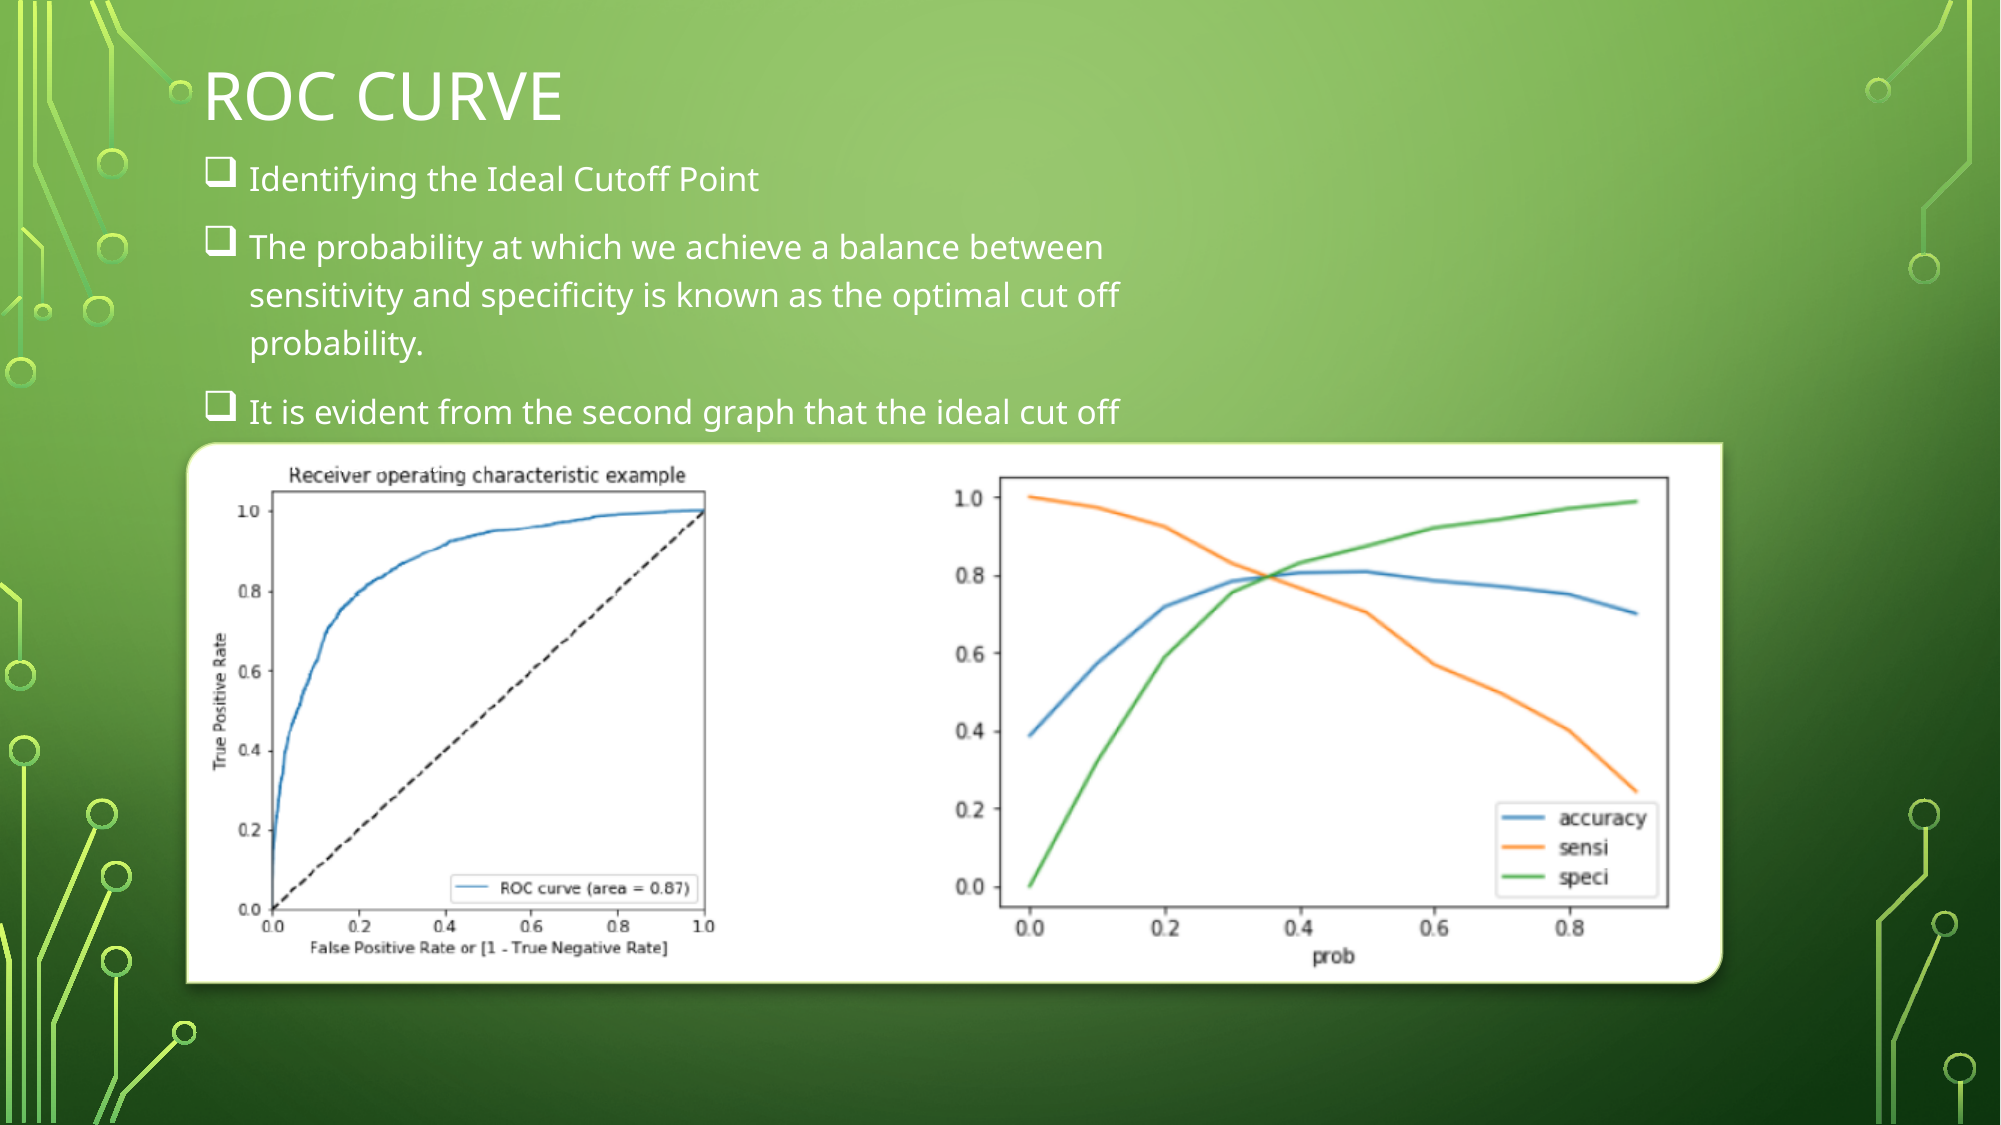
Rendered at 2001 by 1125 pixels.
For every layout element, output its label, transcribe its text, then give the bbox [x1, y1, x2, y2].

picture [186, 443, 1723, 983]
list Identifying the Ideal Cutoff Point The probability at which we achieve a balance between sensitivity and specificity is known as the optimal cut off probability. It is evident from the second graph that the ideal cut off point is at 0.35. [187, 142, 1161, 443]
title Roc curve [187, 22, 1161, 142]
